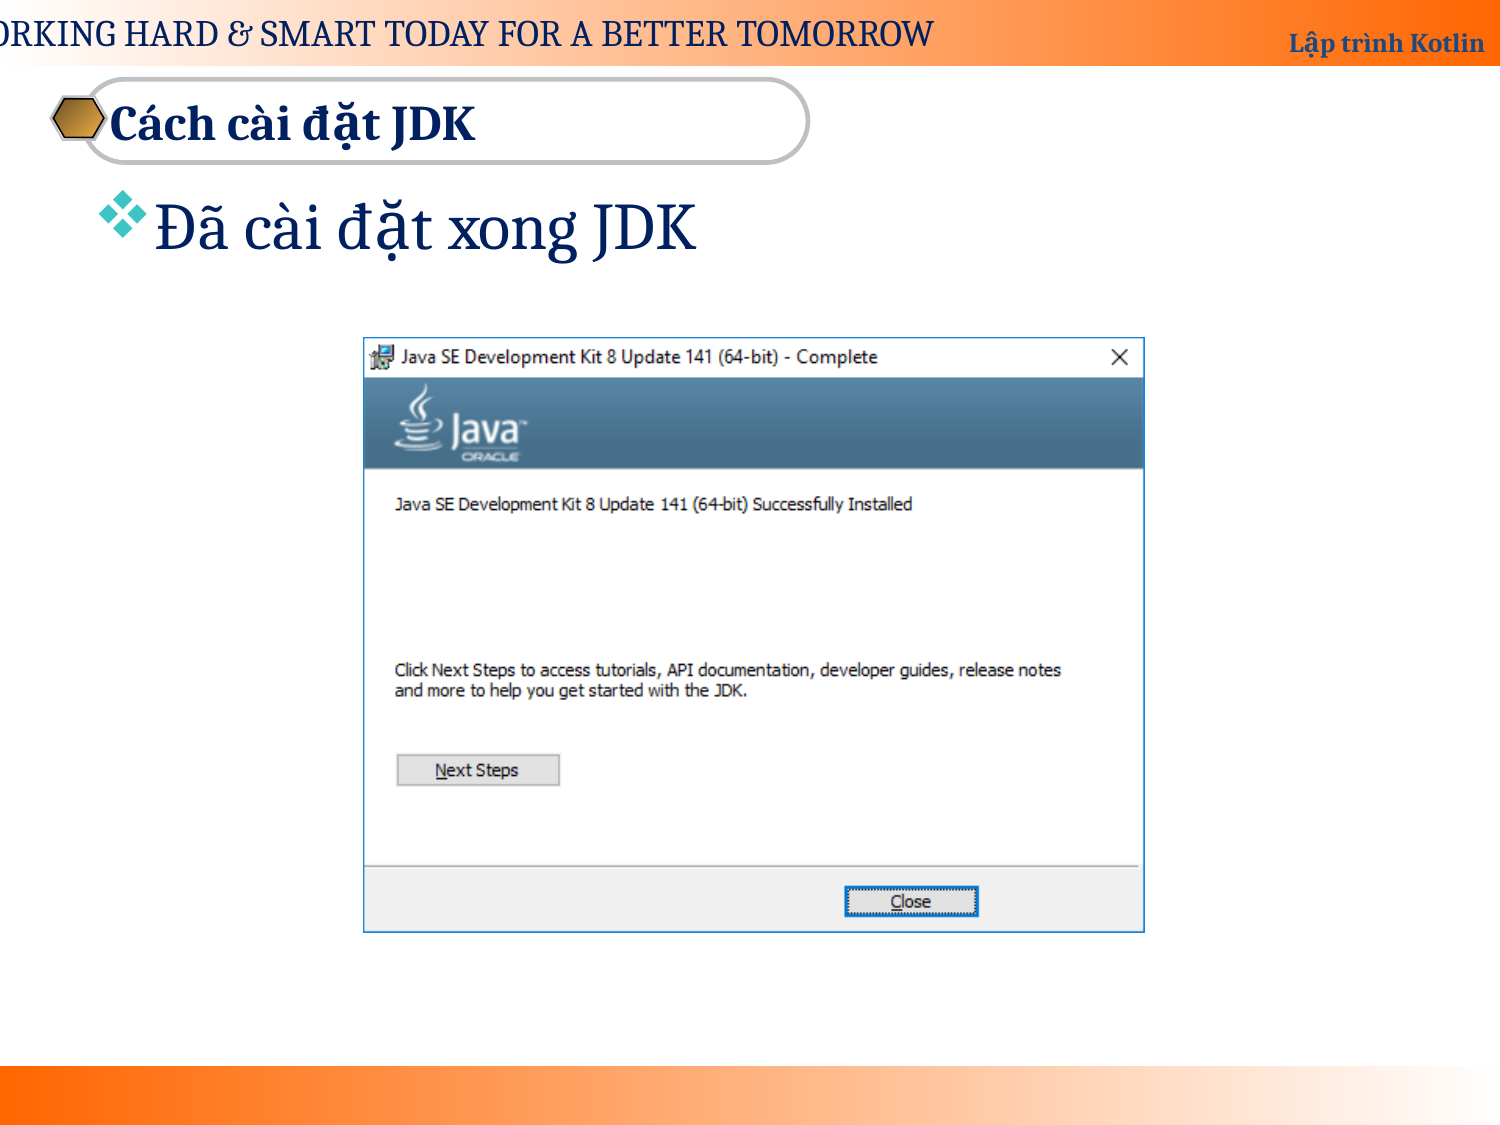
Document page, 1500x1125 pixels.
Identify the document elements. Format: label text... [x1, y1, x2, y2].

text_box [49, 78, 809, 163]
text_box Đã cài đặt xong JDK [78, 174, 1429, 388]
picture [362, 337, 1145, 934]
